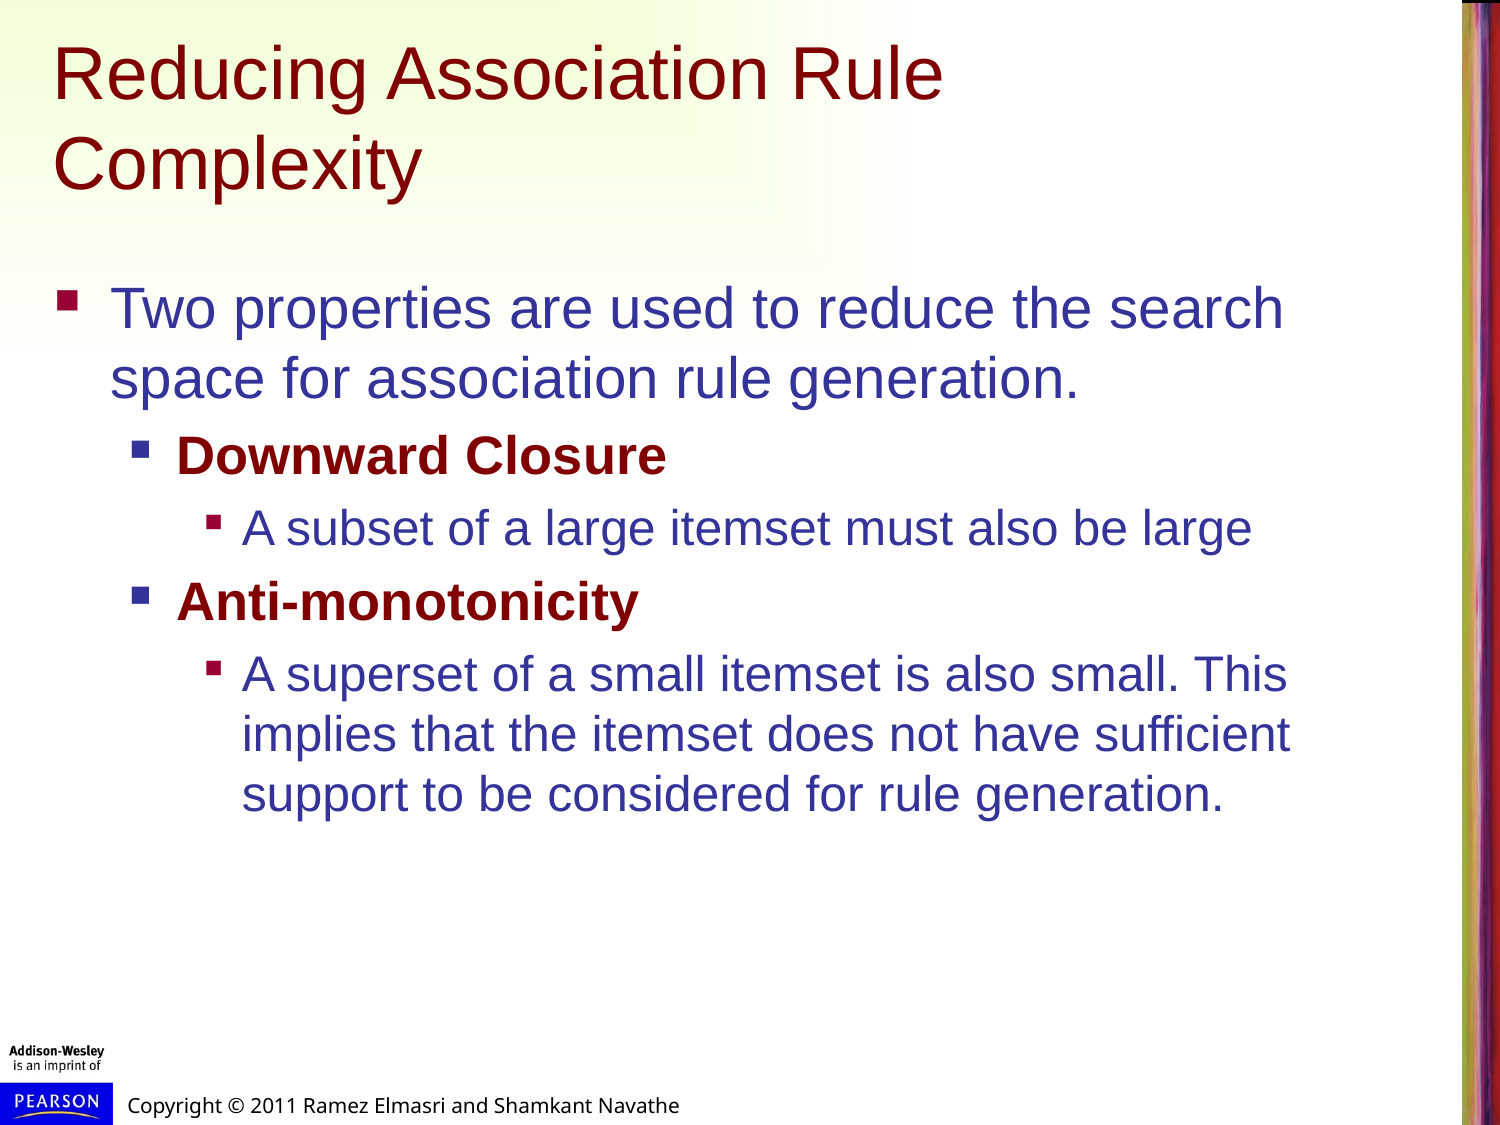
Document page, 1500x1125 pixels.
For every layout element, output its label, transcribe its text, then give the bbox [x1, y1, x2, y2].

picture [1462, 0, 1500, 1125]
picture [0, 1040, 113, 1125]
list Two properties are used to reduce the search space for association rule generation. Downward Closure A subset of a large itemset must also be large Anti-monotonicity A superset of a small itemset is also small. This implies that the itemset does not have sufficient support to be considered for rule generation. [39, 262, 1400, 1013]
title Reducing Association Rule Complexity [37, 49, 1317, 213]
